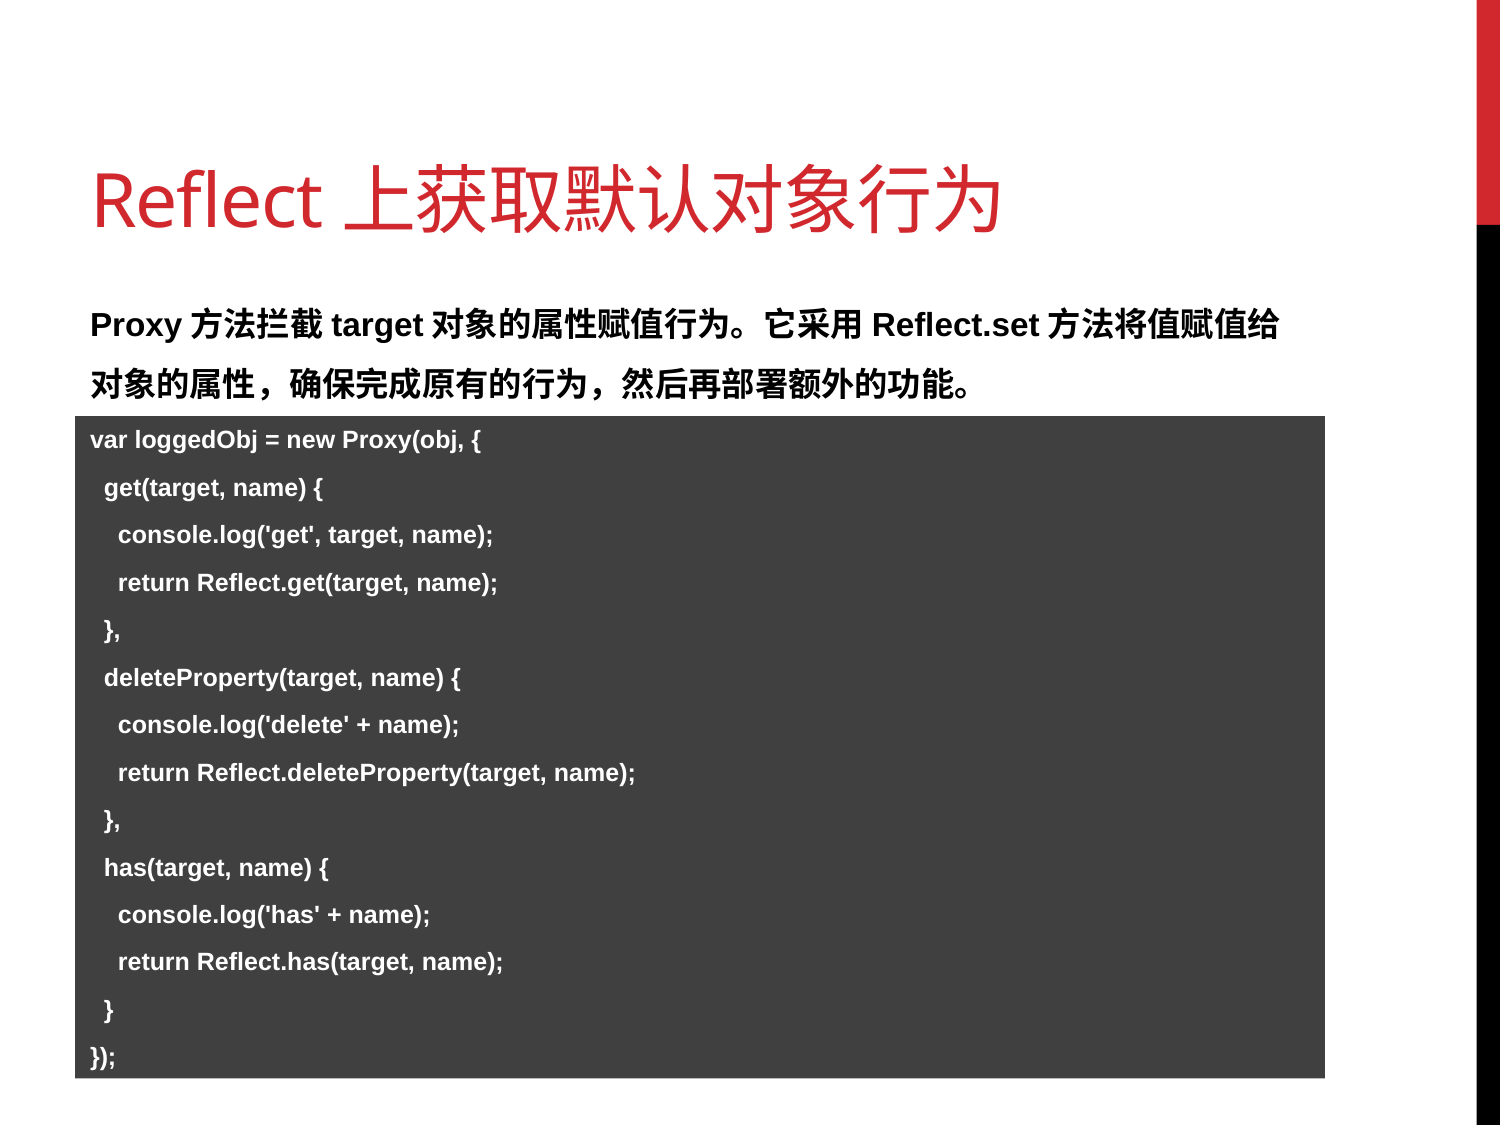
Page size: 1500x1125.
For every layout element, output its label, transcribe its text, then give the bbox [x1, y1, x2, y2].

title Reflect上获取默认对象行为 [75, 25, 1204, 250]
text_box var loggedObj = new Proxy(obj, { get(target, name) { console.log('get', target, name); return Reflect.get(target, name); }, deleteProperty(target, name) { console.log('delete' + name); return Reflect.deleteProperty(target, name); }, has(target, name) { console.log('has' + name); return Reflect.has(target, name); } }); [75, 416, 1325, 1079]
list Proxy方法拦截target对象的属性赋值行为。它采用Reflect.set方法将值赋值给对象的属性，确保完成原有的行为，然后再部署额外的功能。 [75, 275, 1325, 416]
